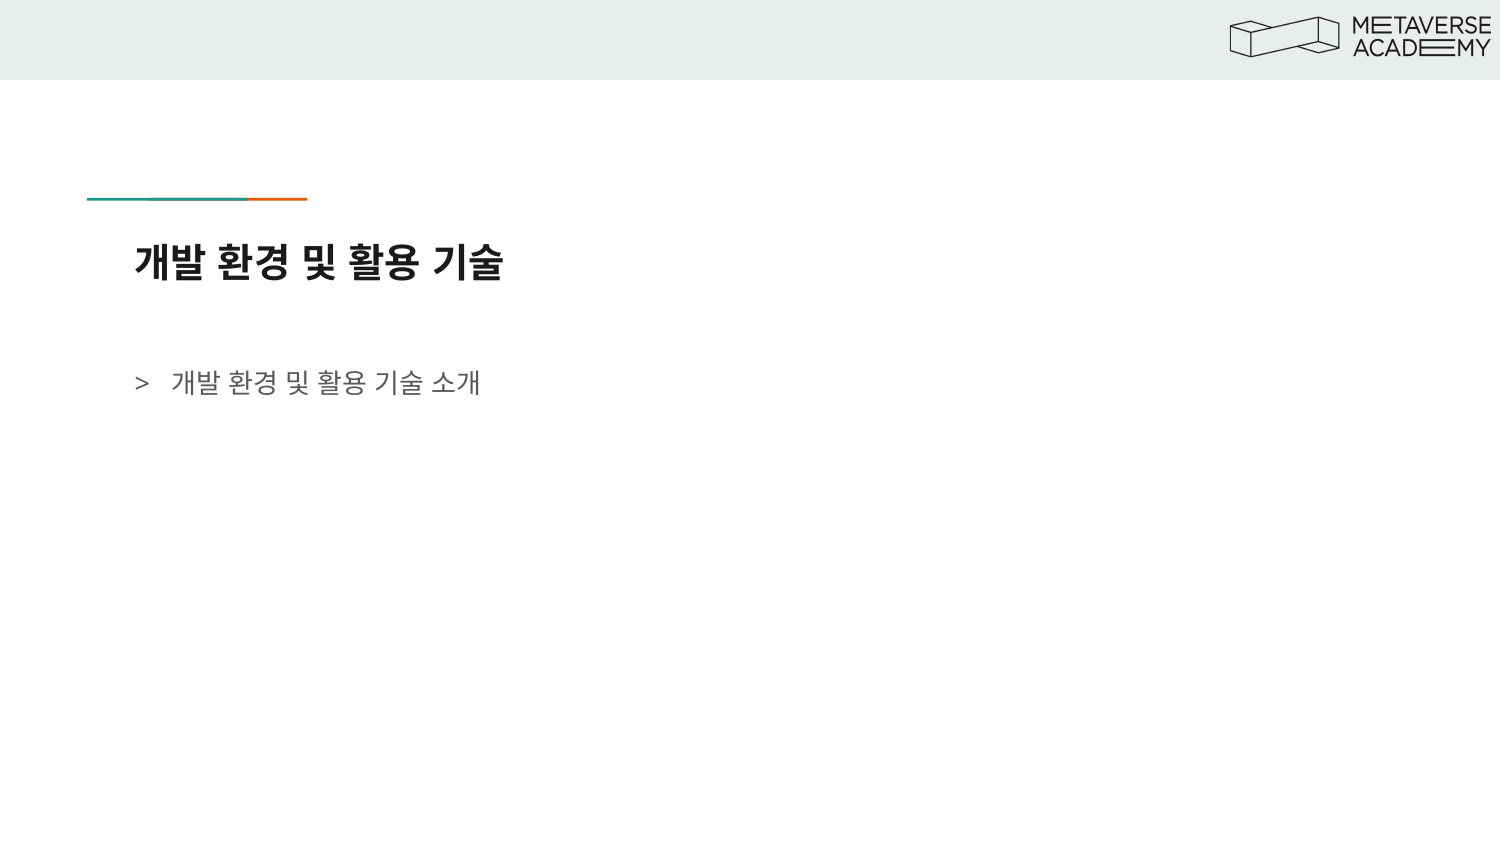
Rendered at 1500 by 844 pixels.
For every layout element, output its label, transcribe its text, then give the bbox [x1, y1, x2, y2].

title 개발 환경 및 활용 기술 [119, 216, 1381, 305]
picture [1229, 15, 1491, 58]
list > 개발 환경 및 활용 기술 소개 [119, 341, 1381, 712]
